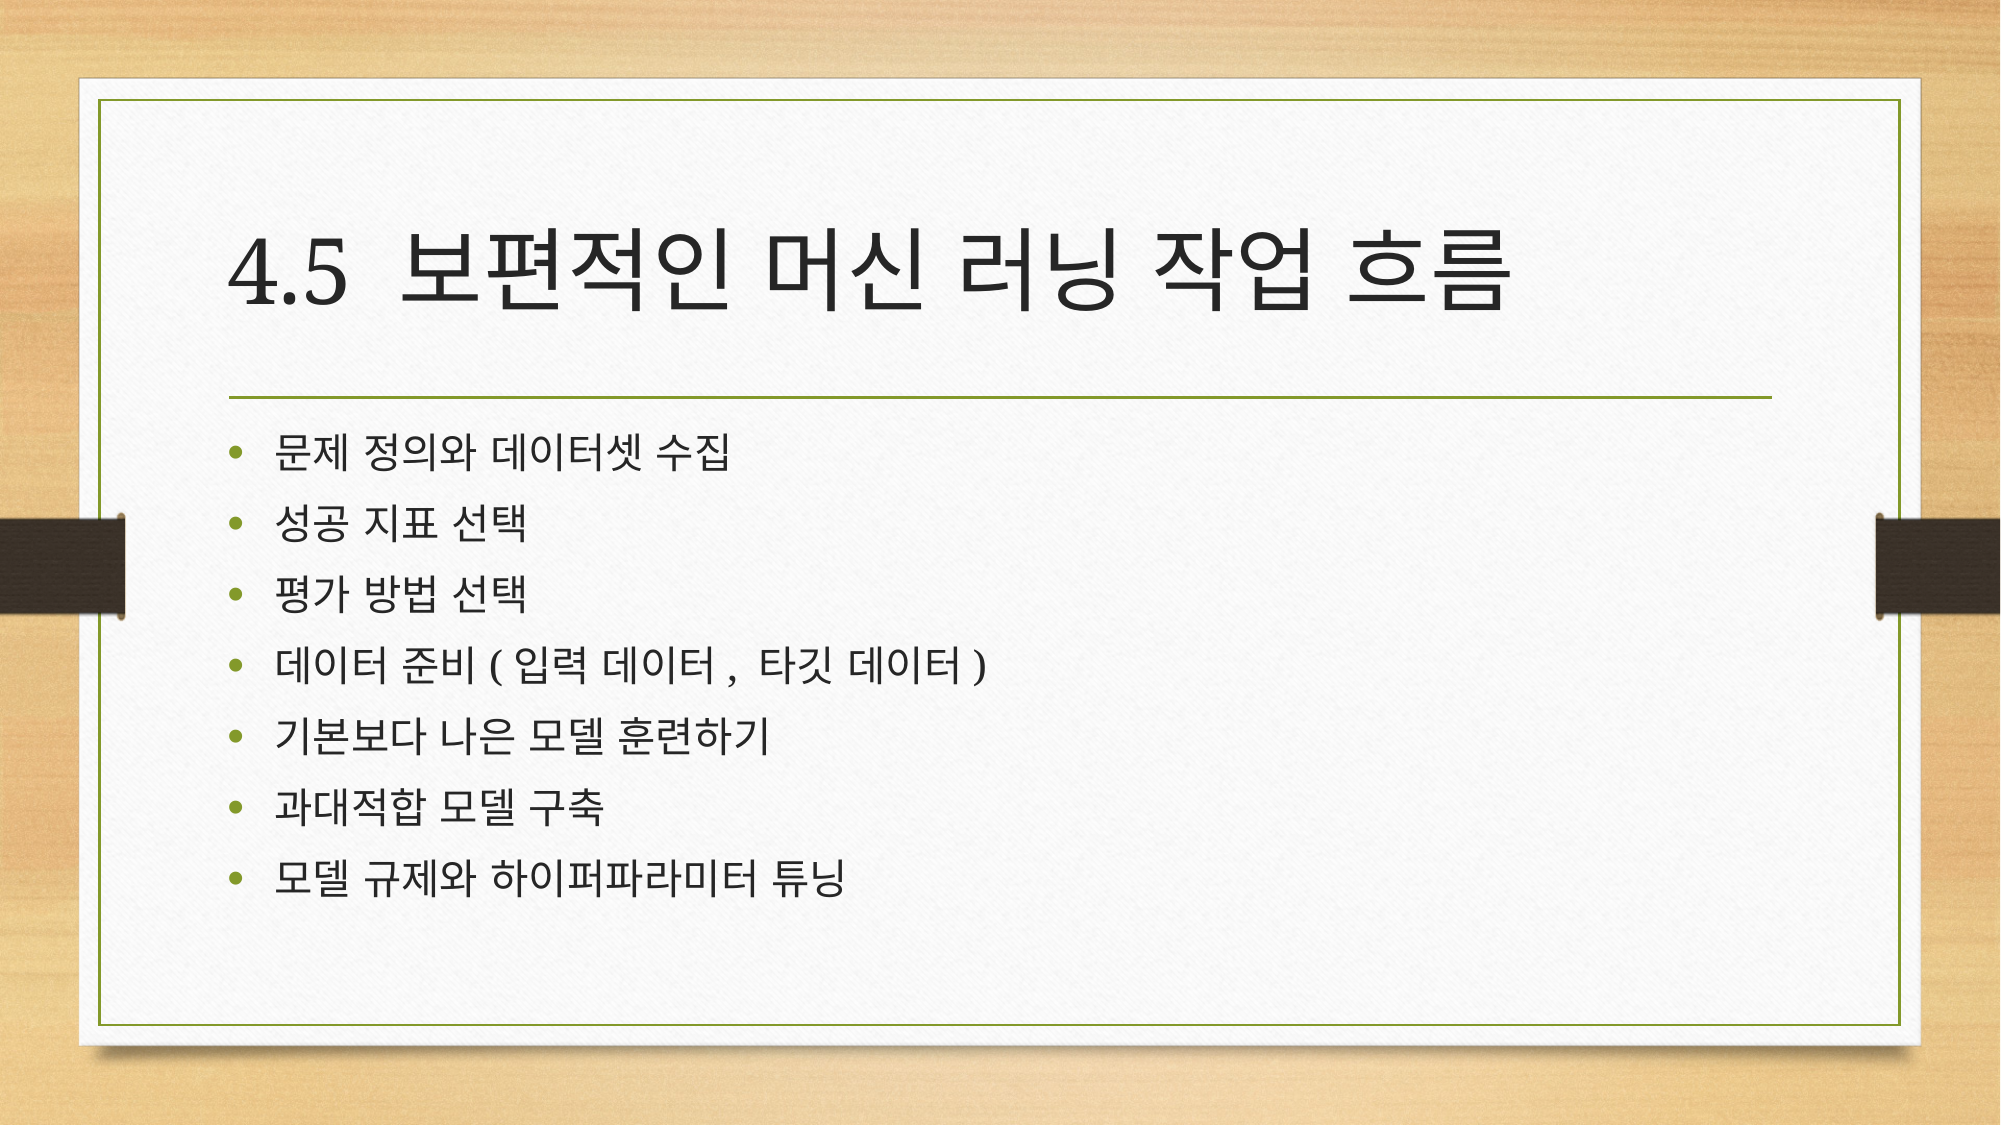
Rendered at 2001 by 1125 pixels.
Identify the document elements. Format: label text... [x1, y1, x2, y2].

list 문제 정의와 데이터셋 수집 성공 지표 선택 평가 방법 선택 데이터 준비(입력 데이터, 타깃 데이터) 기본보다 나은 모델 훈련하기 과대적합 모델 구축 모델 규제와 하이퍼파라미터 튜닝 [212, 419, 1788, 964]
picture [0, 0, 2001, 1125]
title 4.5 보편적인 머신 러닝 작업 흐름 [212, 161, 1788, 375]
